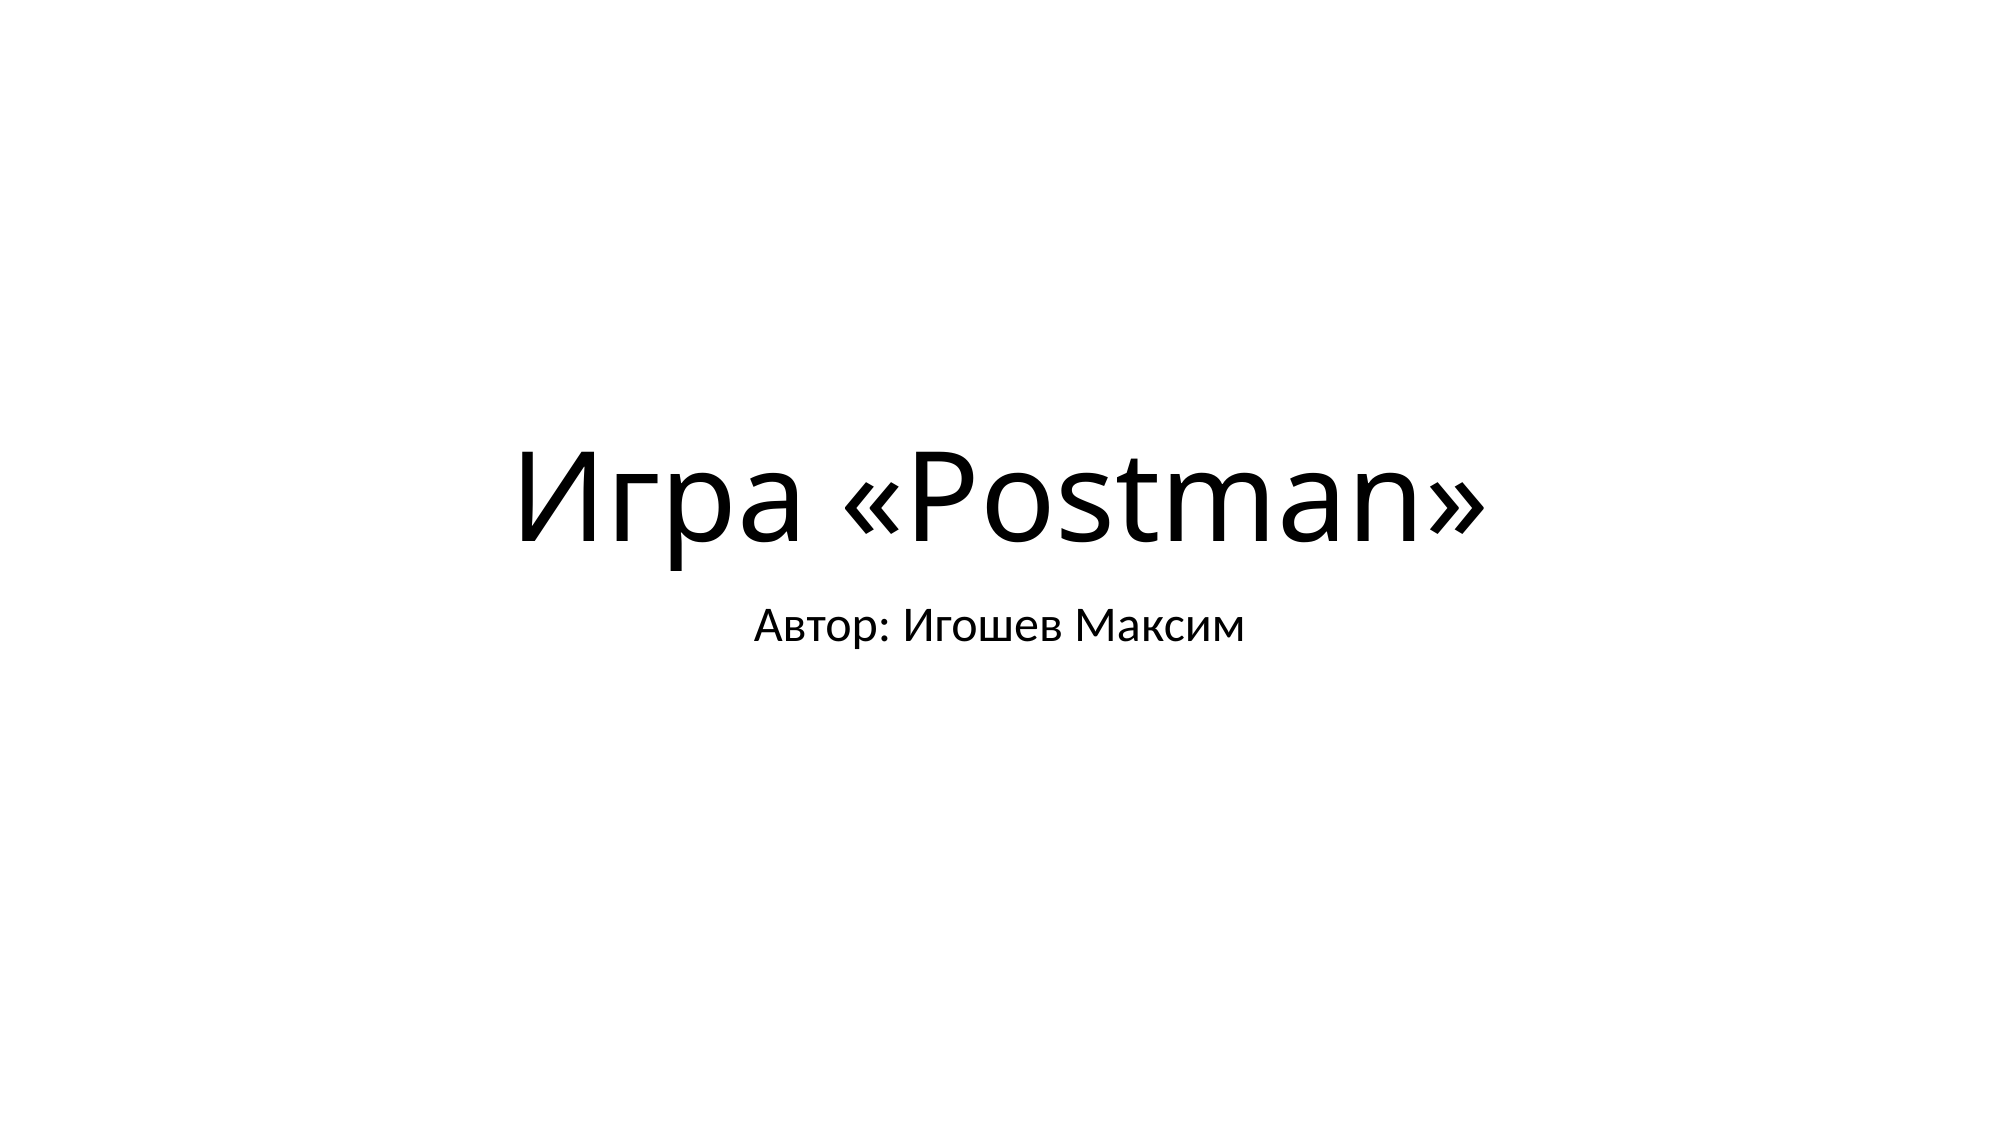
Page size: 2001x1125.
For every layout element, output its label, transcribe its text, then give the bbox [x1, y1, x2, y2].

title Игра «Postman» [249, 184, 1750, 576]
subtitle Автор: Игошев Максим [249, 590, 1750, 863]
